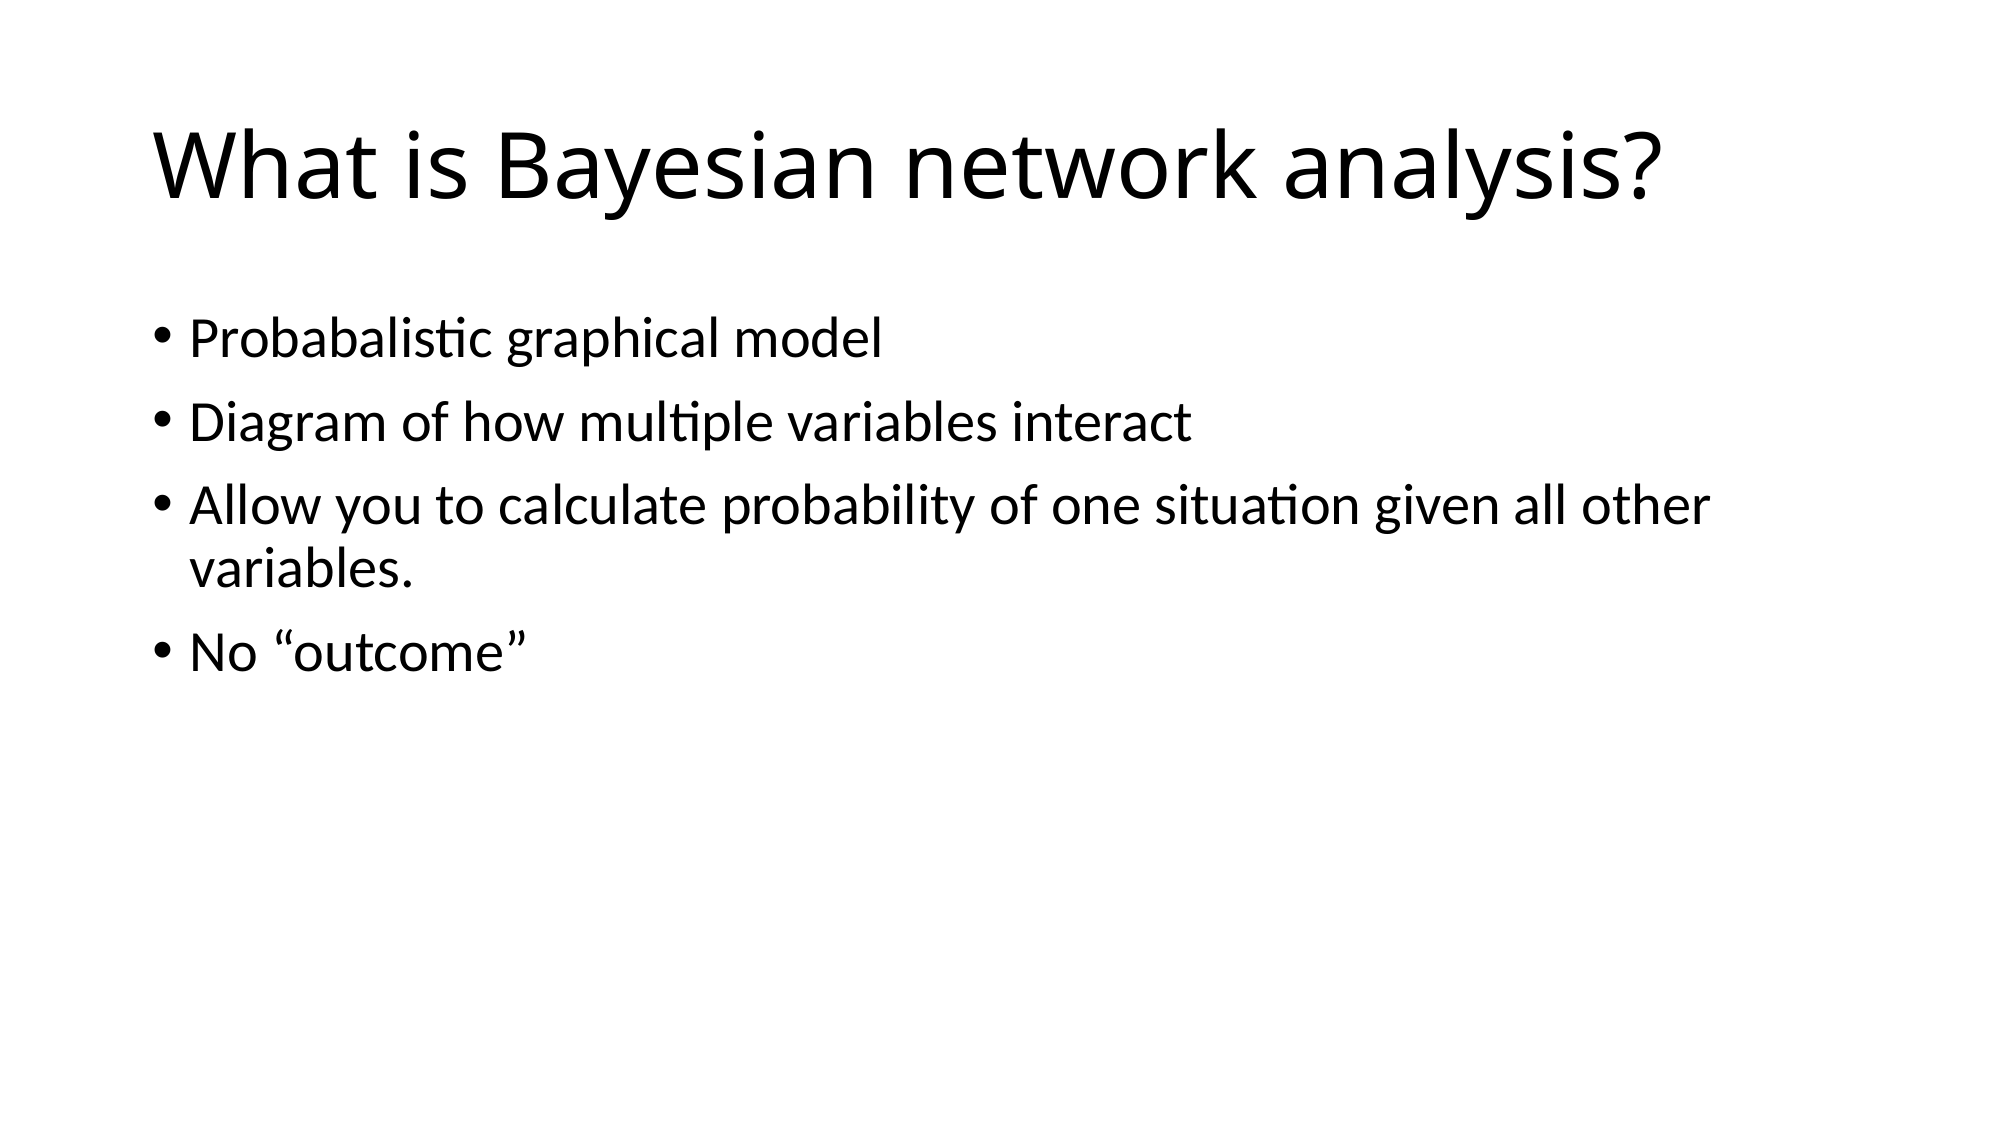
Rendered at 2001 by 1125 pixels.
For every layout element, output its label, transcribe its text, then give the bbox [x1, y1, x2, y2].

list Probabalistic graphical model Diagram of how multiple variables interact Allow you to calculate probability of one situation given all other variables. No “outcome” [137, 299, 1863, 1014]
title What is Bayesian network analysis? [137, 59, 1863, 278]
